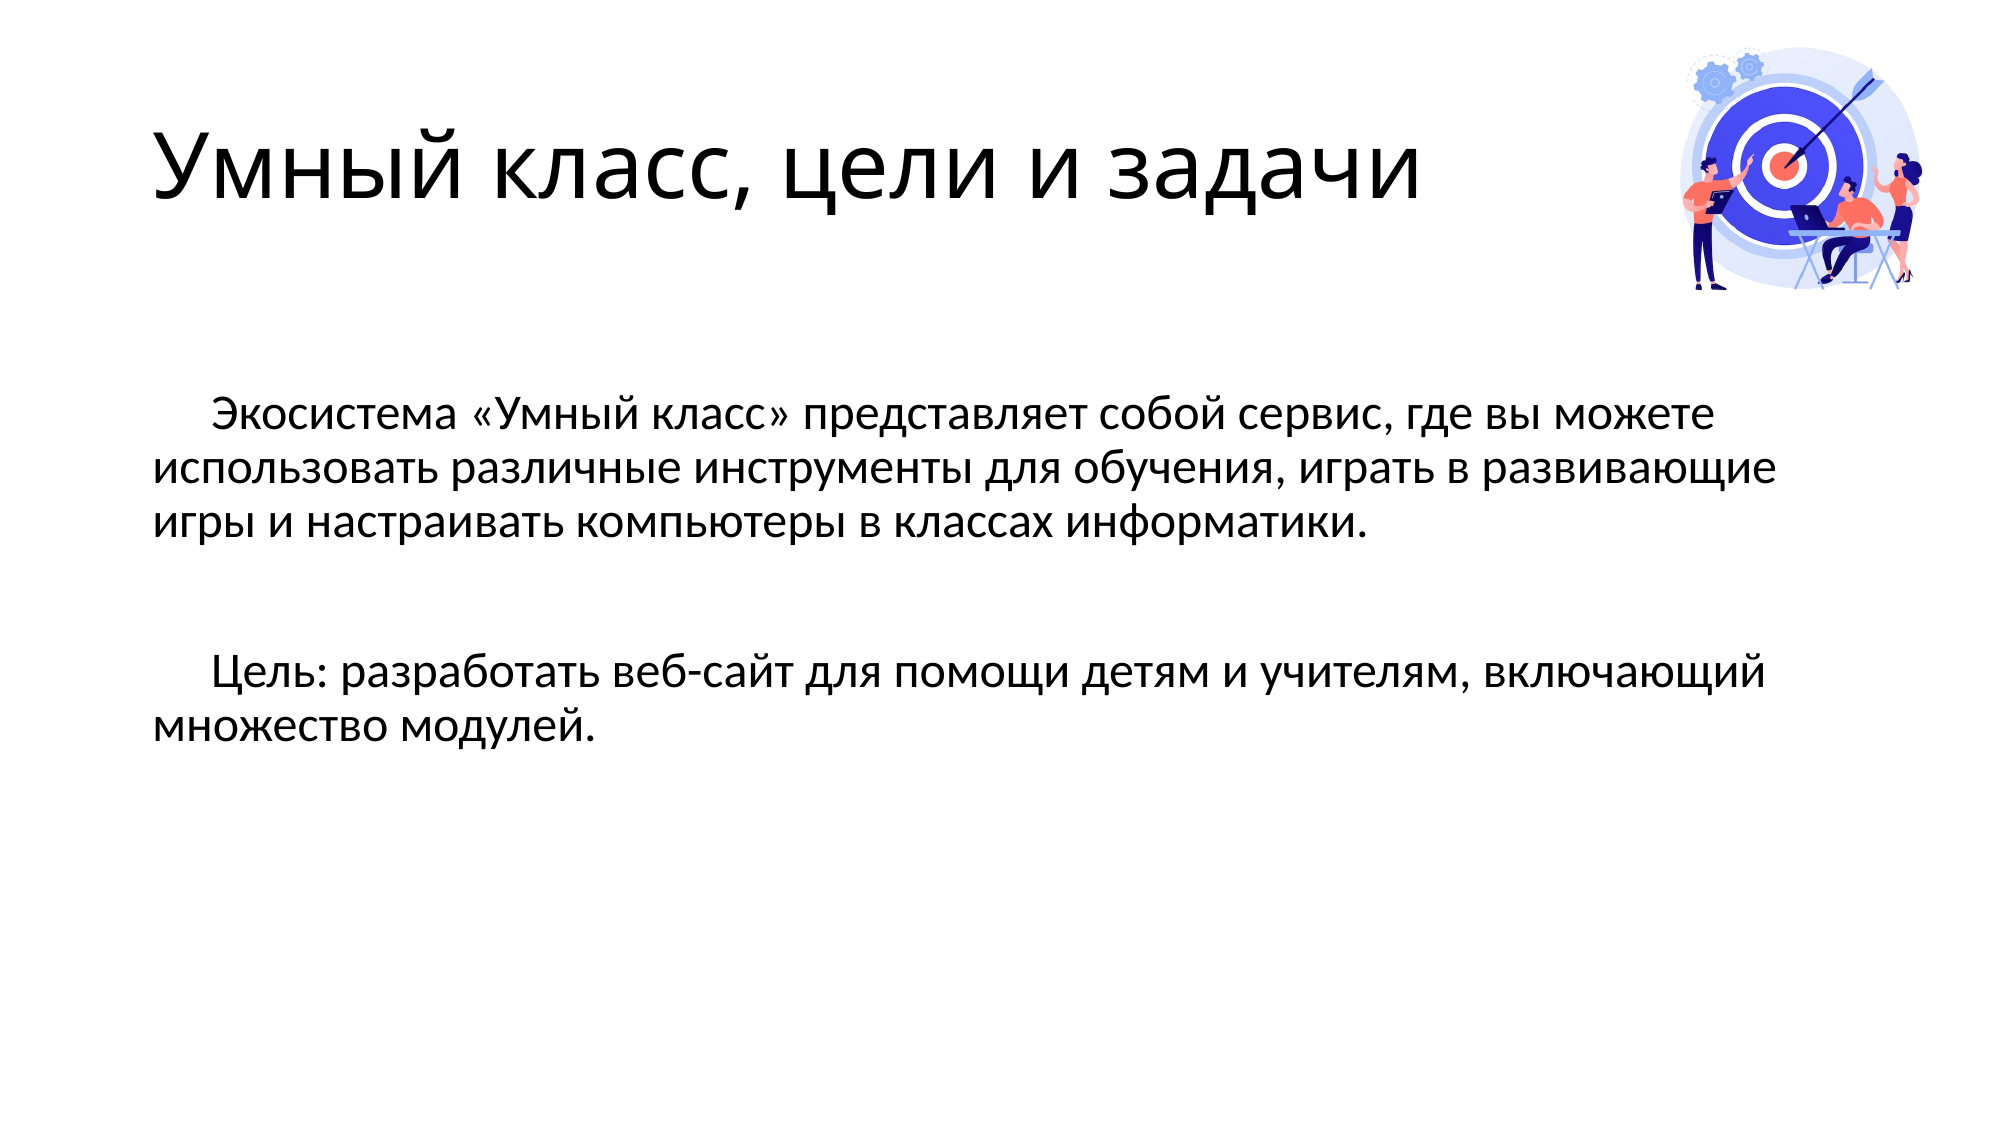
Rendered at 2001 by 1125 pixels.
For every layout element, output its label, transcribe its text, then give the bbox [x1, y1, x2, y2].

picture [1641, 8, 1961, 329]
title Умный класс, цели и задачи [137, 59, 1636, 278]
list Экосистема «Умный класс» представляет собой сервис, где вы можете использовать различные инструменты для обучения, играть в развивающие игры и настраивать компьютеры в классах информатики. Цель: разработать веб-сайт для помощи детям и учителям, включающий множество модулей. [137, 379, 1863, 982]
